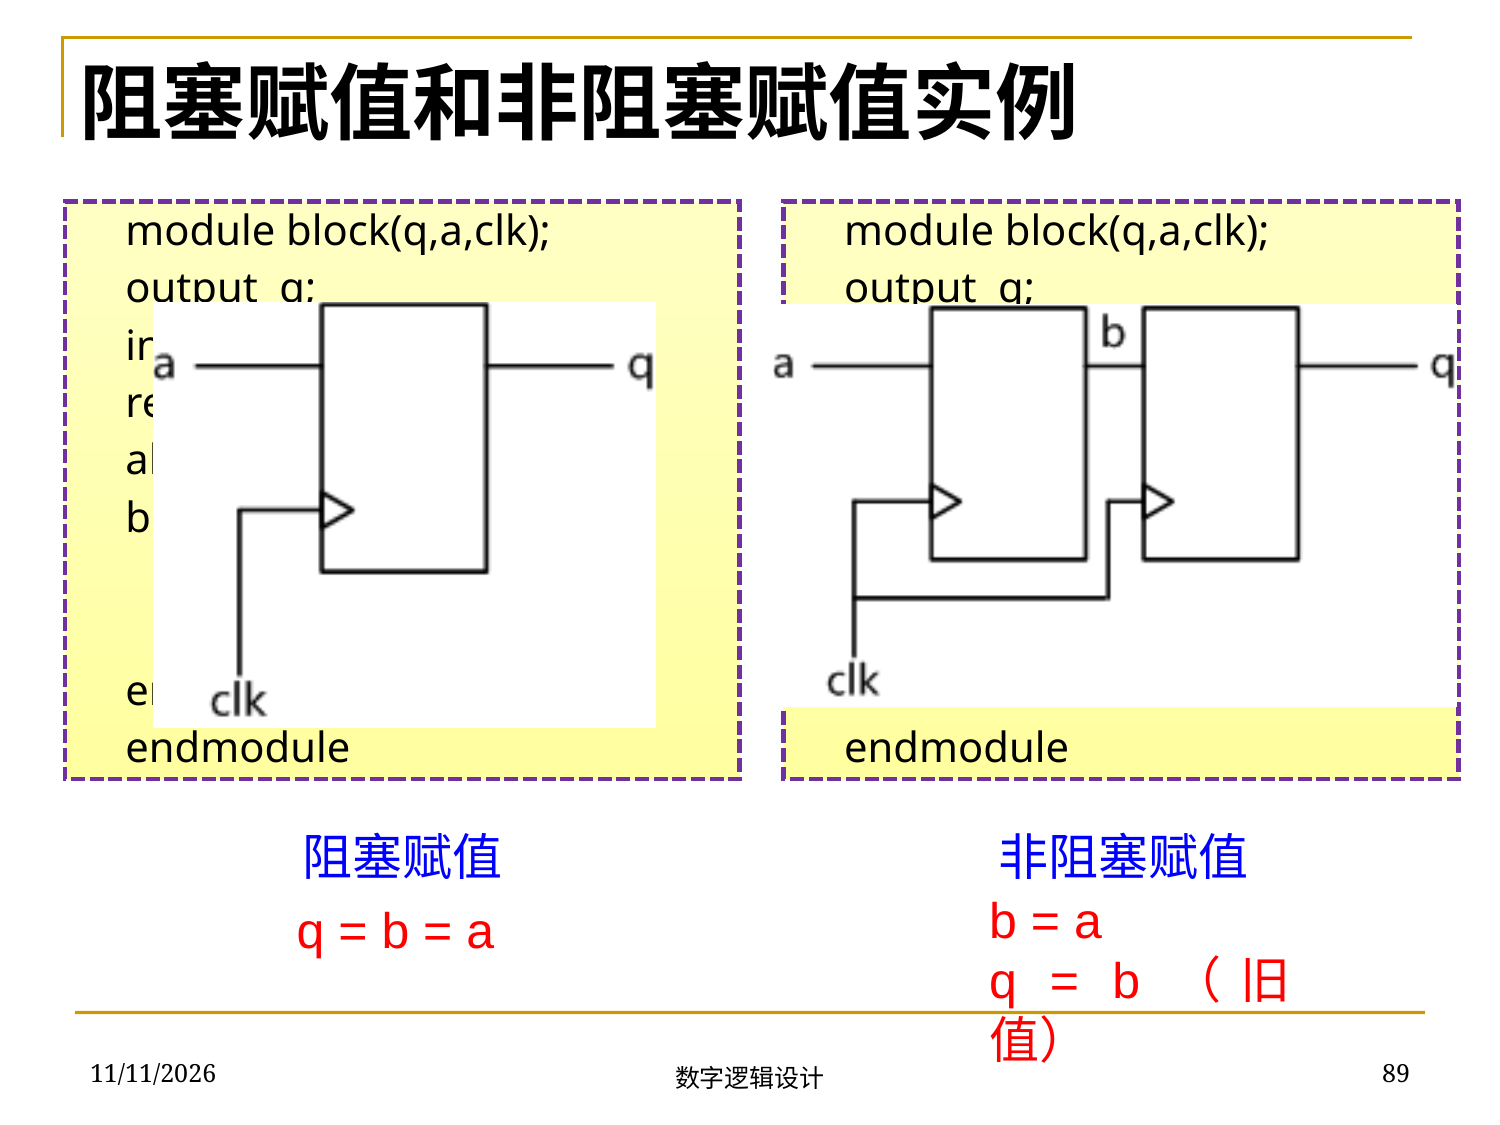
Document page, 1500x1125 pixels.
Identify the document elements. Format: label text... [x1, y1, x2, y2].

text_box 非阻塞赋值 [910, 818, 1336, 894]
picture [773, 304, 1457, 707]
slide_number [74, 1023, 426, 1100]
footer 数字逻辑设计 [512, 1024, 988, 1101]
text_box module block(q,a,clk); output q; input clk, a; reg b, q; always @(posedge clk) begin b=a; q=b; end endmodule [64, 201, 740, 780]
text_box q = b = a [230, 891, 561, 967]
picture [153, 302, 656, 729]
text_box module block(q,a,clk); output q; input clk, a; reg b, q; always @(posedge clk) begin b <= a; q <= b; end endmodule [783, 712, 1459, 780]
text_box 阻塞赋值 [189, 818, 616, 894]
text_box 阻塞赋值和非阻塞赋值实例 [64, 42, 1353, 158]
slide_number 89 [1074, 1023, 1426, 1100]
text_box b = a q = b（旧值） [974, 881, 1306, 1077]
text_box module block(q,a,clk); output q; input clk, a; reg b, q; always @(posedge clk) begin b <= a; q <= b; end endmodule [783, 201, 1459, 307]
